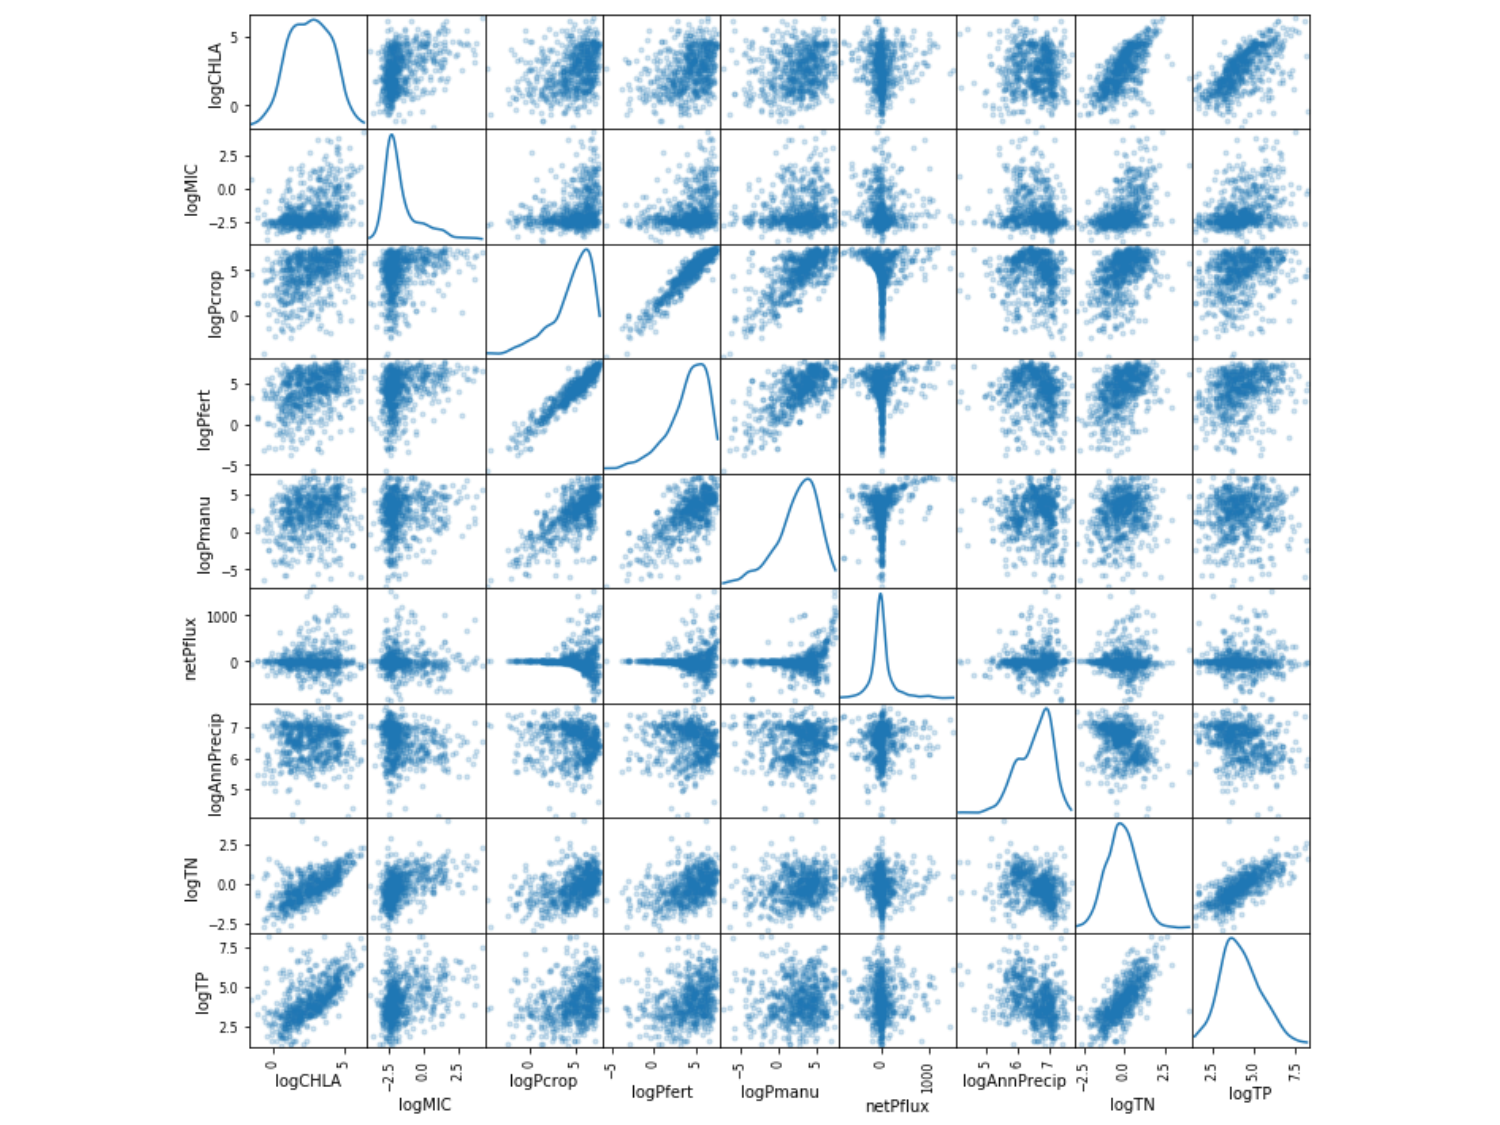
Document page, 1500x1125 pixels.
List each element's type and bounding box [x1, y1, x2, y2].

picture [172, 0, 1327, 1125]
